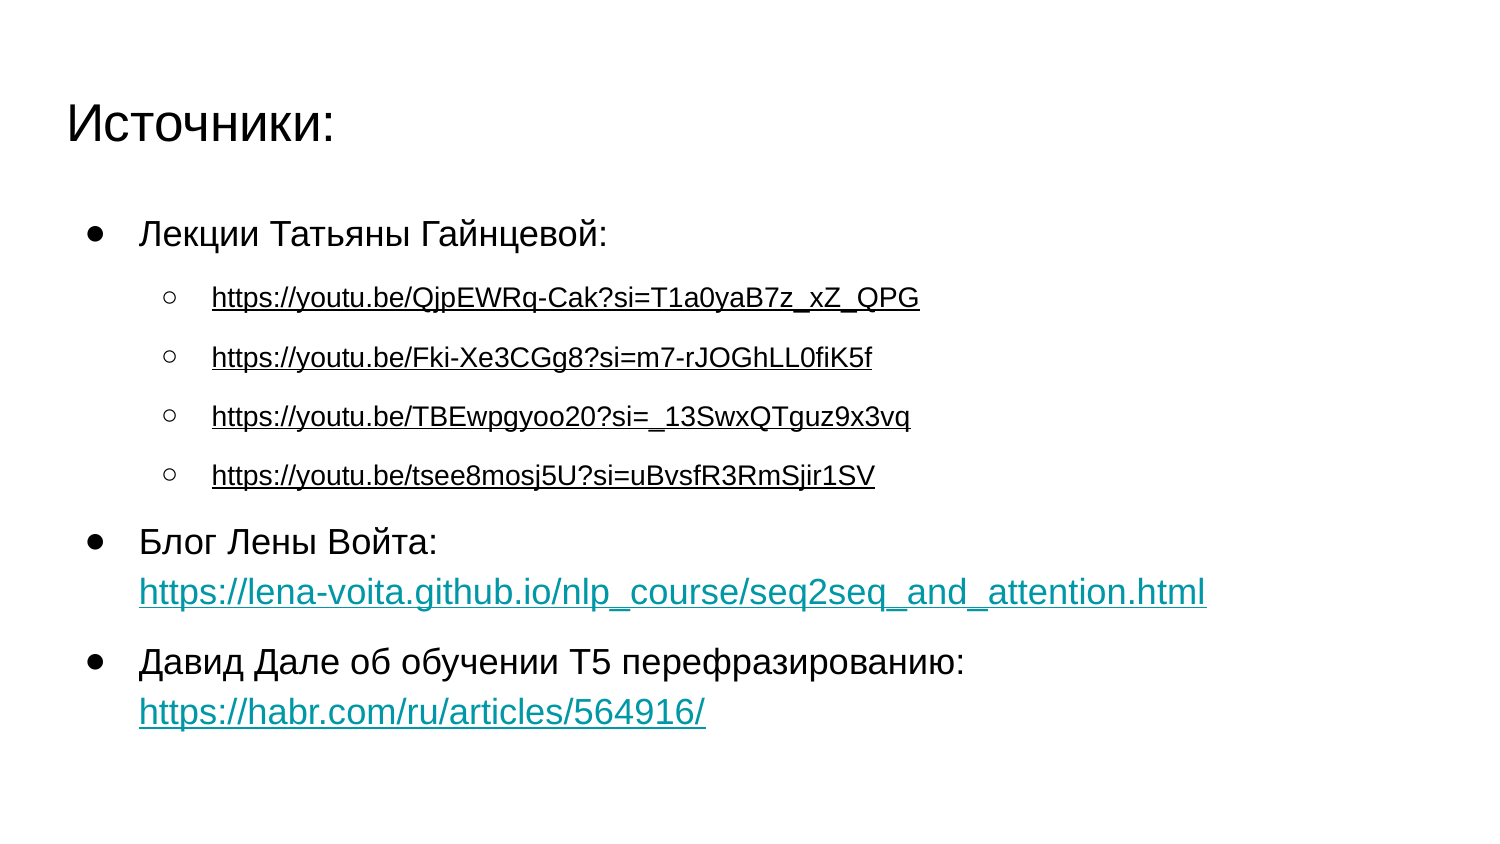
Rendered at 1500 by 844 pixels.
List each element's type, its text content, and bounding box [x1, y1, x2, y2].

title Источники: [51, 72, 1449, 167]
list Лекции Татьяны Гайнцевой: https://youtu.be/QjpEWRq-Cak?si=T1a0yaB7z_xZ_QPG https://youtu.be/Fki-Xe3CGg8?si=m7-rJOGhLL0fiK5f https://youtu.be/TBEwpgyoo20?si=_13SwxQTguz9x3vq https://youtu.be/tsee8mosj5U?si=uBvsfR3RmSjir1SV Блог Лены Войта: https://lena-voita.github.io/nlp_course/seq2seq_and_attention.html Давид Дале об обучении T5 перефразированию: https://habr.com/ru/articles/564916/ [51, 189, 1449, 750]
